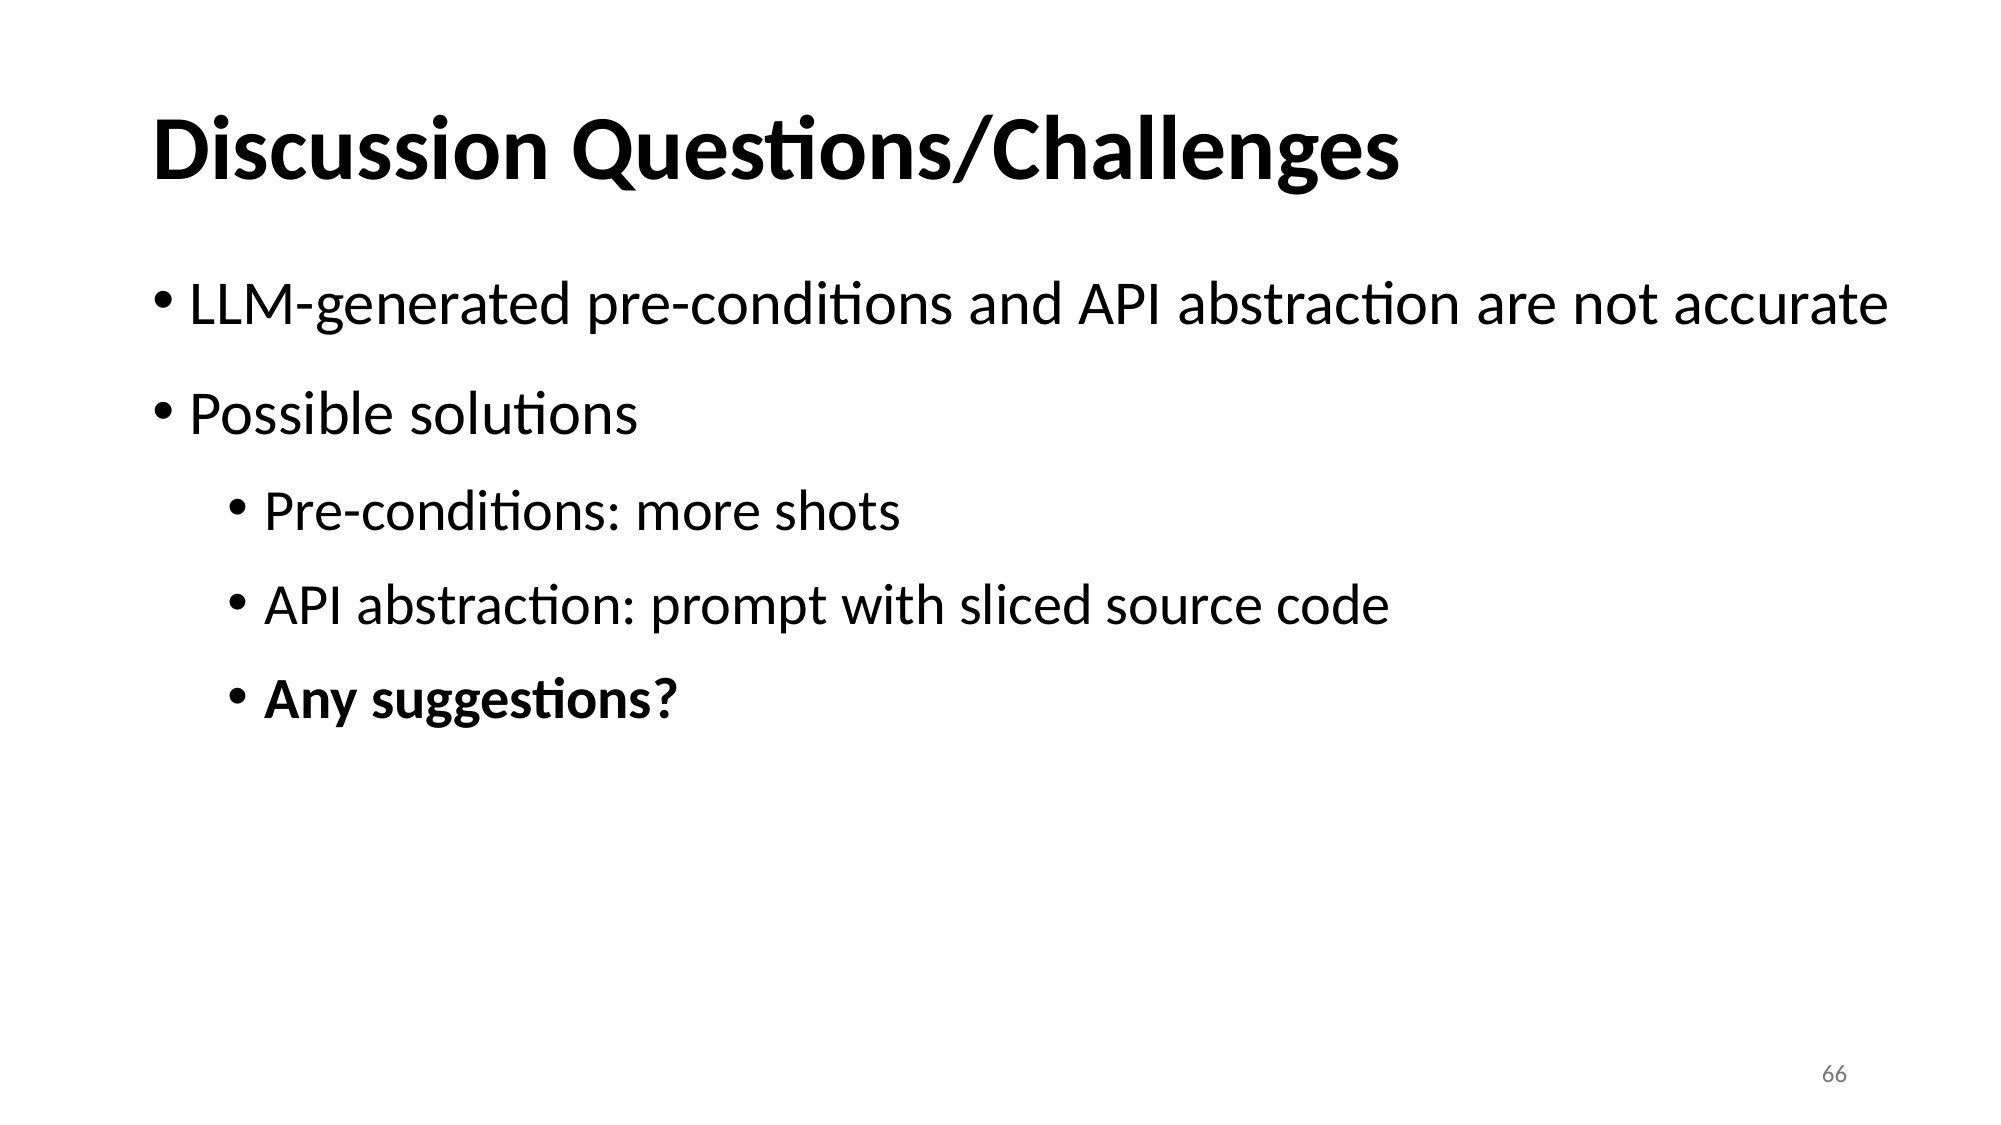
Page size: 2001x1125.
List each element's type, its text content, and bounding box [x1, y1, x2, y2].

title Discussion Questions/Challenges [137, 59, 1863, 239]
list LLM-generated pre-conditions and API abstraction are not accurate Possible solutions Pre-conditions: more shots API abstraction: prompt with sliced source code Any suggestions? [137, 239, 1934, 1014]
slide_number 66 [1412, 1042, 1863, 1103]
